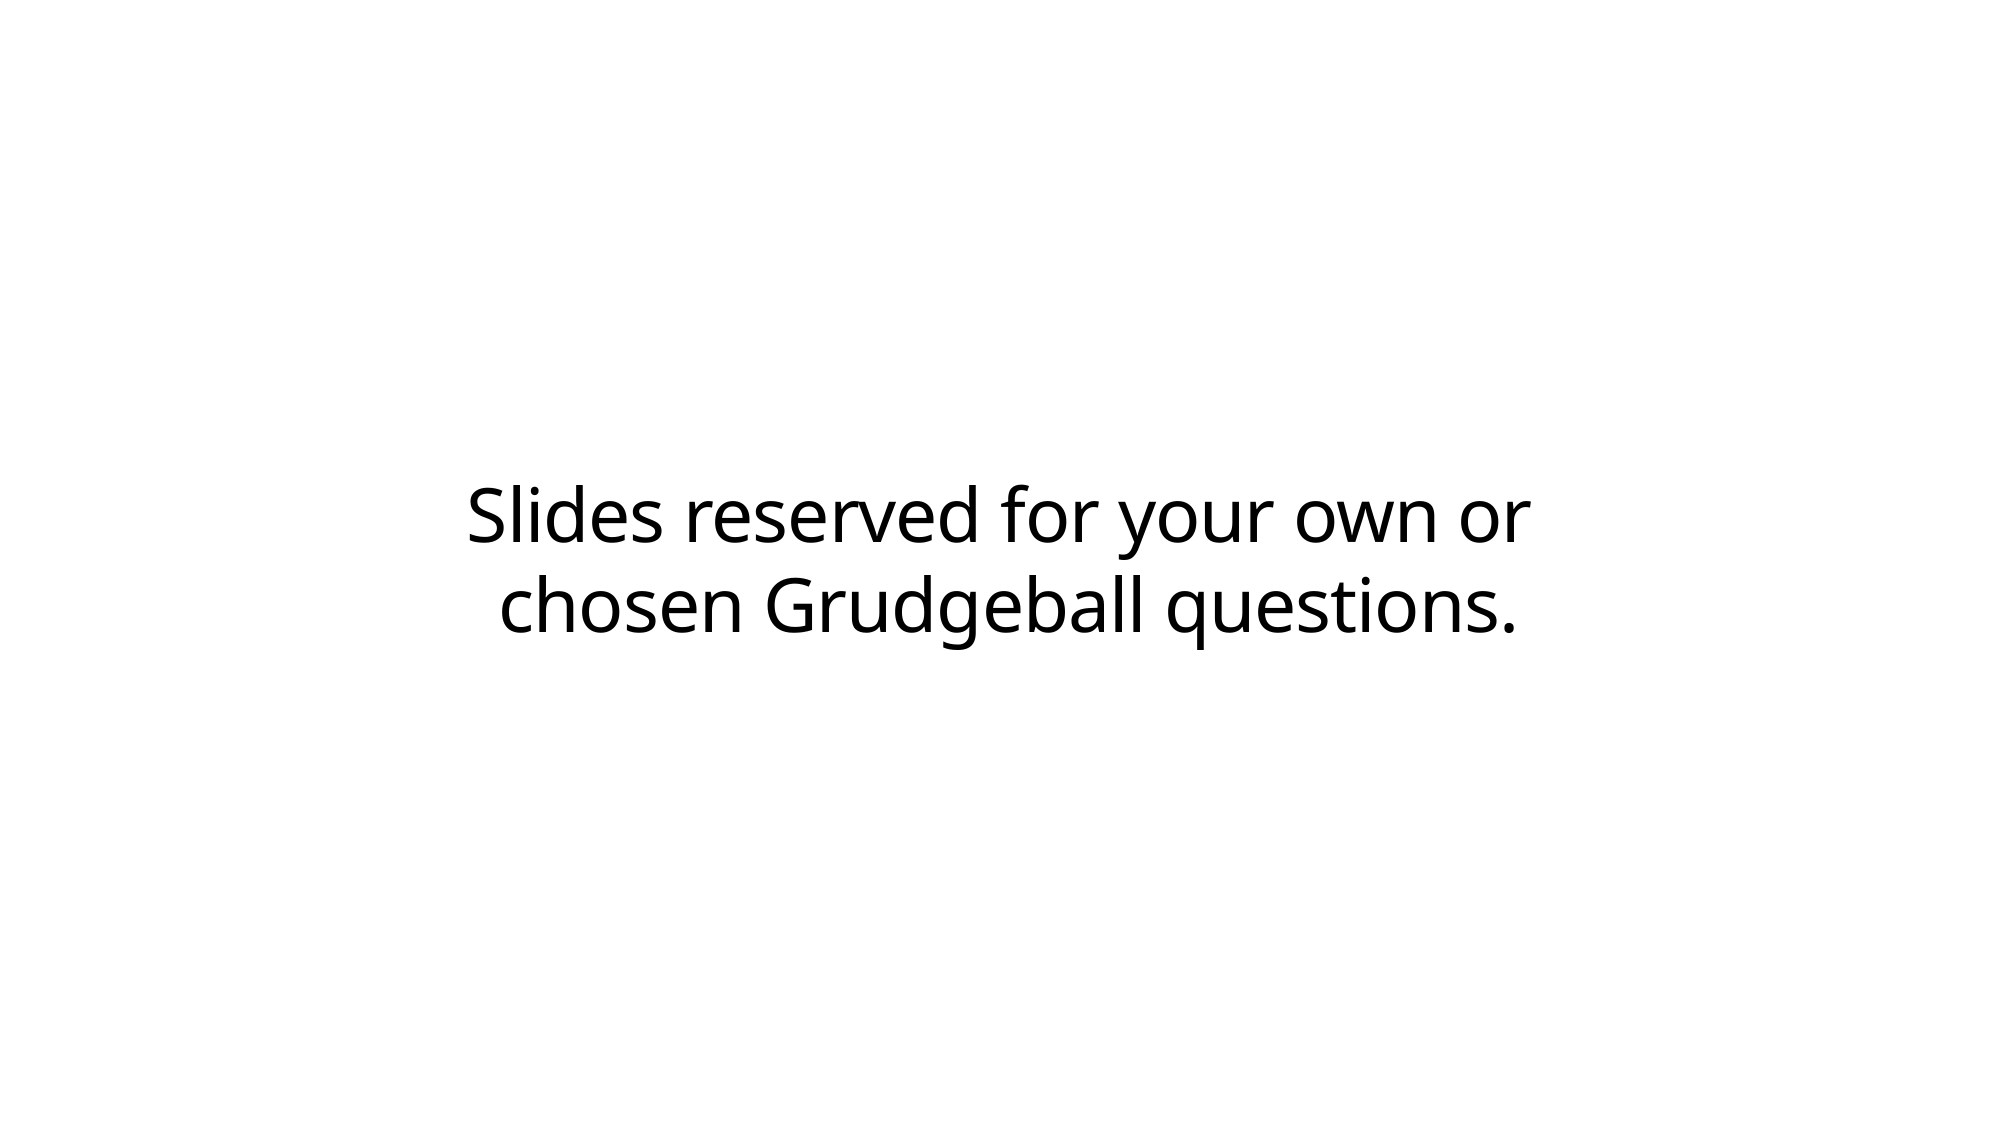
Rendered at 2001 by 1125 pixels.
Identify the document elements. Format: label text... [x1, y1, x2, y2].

title Slides reserved for your own or chosen Grudgeball questions. [137, 467, 1863, 658]
